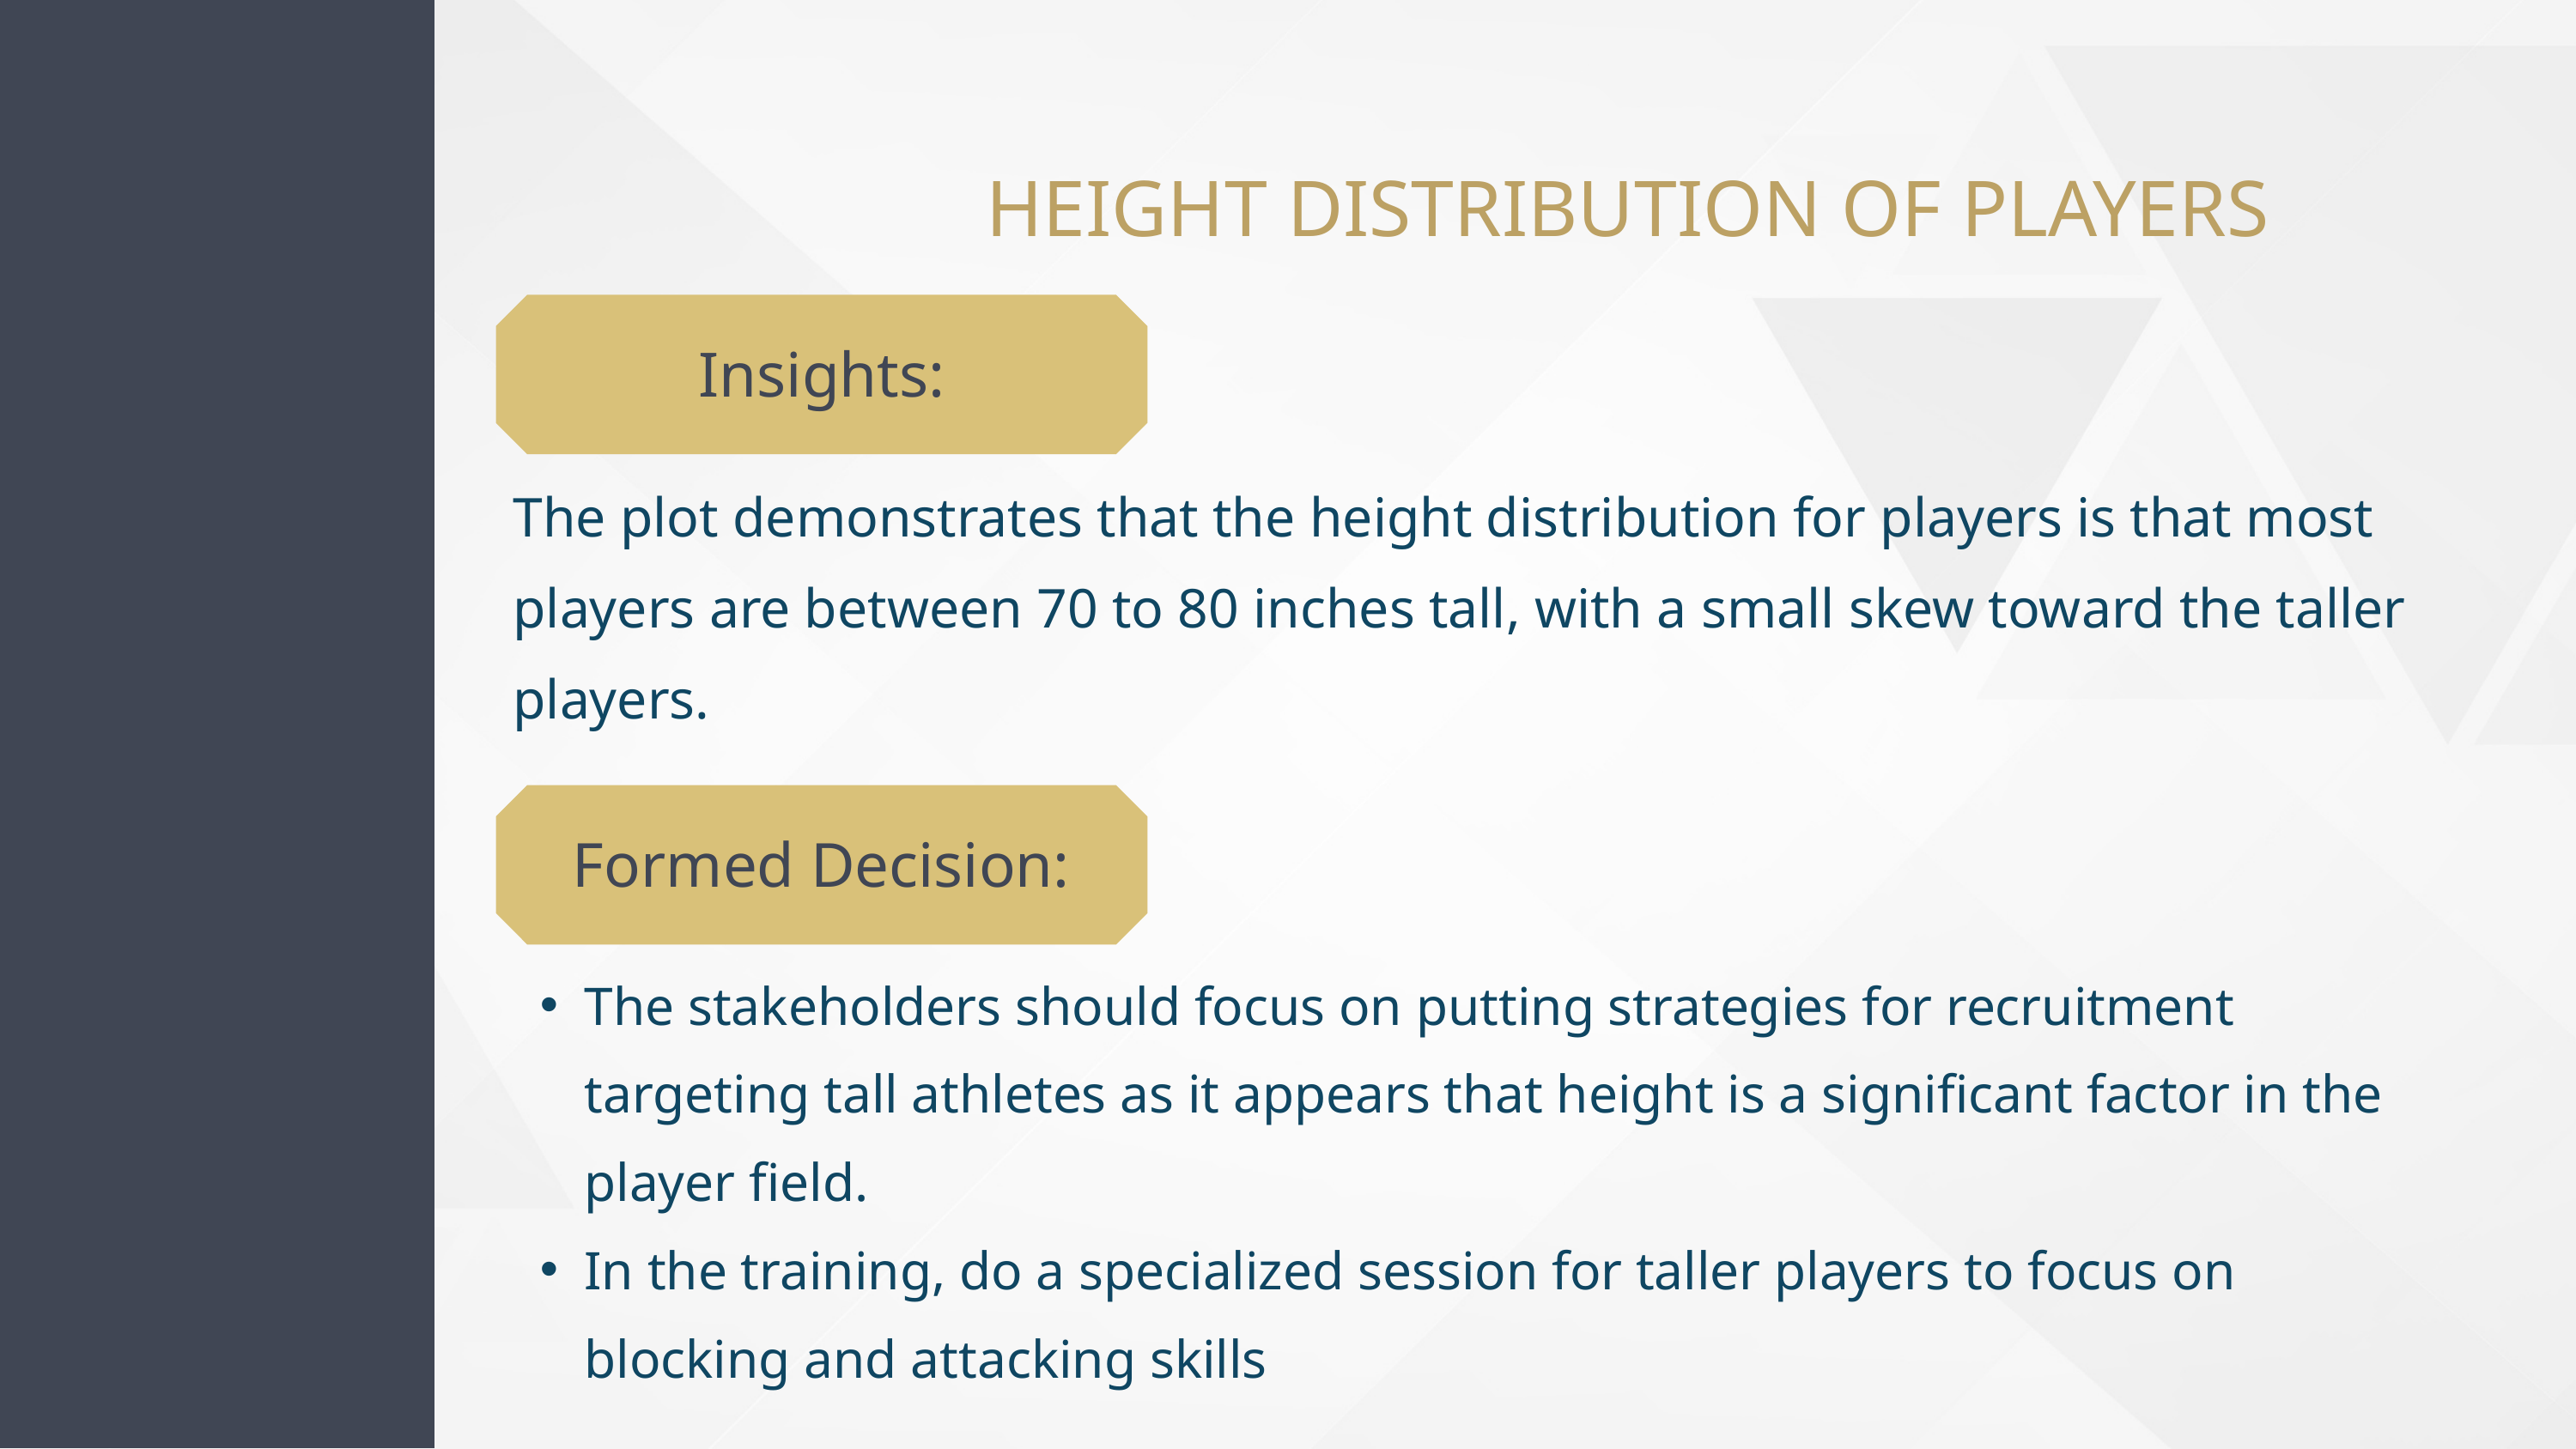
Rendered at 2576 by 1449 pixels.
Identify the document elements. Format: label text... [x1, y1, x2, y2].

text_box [495, 785, 1148, 945]
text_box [0, 0, 435, 1449]
text_box HEIGHT DISTRIBUTION OF PLAYERS [891, 143, 2365, 252]
text_box The stakeholders should focus on putting strategies for recruitment targeting tall athletes as it appears that height is a significant factor in the player field. In the training, do a specialized session for taller players to focus on blocking and attacking skills [495, 947, 2432, 1388]
text_box The plot demonstrates that the height distribution for players is that most players are between 70 to 80 inches tall, with a small skew toward the taller players. [513, 456, 2432, 731]
text_box [436, 0, 2576, 1449]
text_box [495, 294, 1148, 455]
